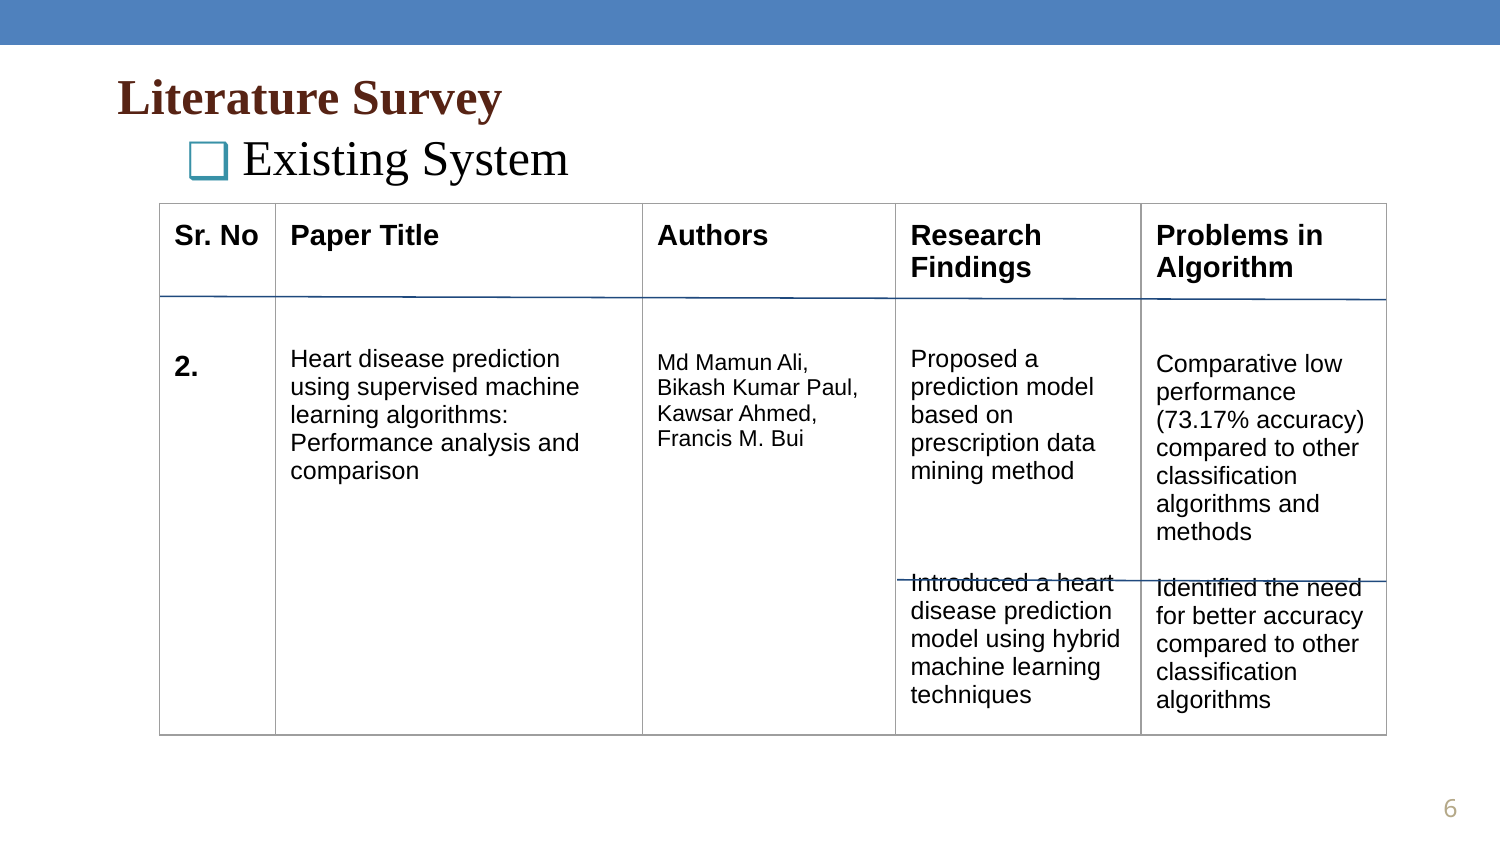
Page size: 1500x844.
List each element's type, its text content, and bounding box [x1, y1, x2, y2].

text_box Existing System [105, 118, 1466, 835]
table_header Authors Md Mamun Ali, Bikash Kumar Paul, Kawsar Ahmed, Francis M. Bui [643, 308, 895, 734]
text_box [159, 296, 1387, 300]
table_header Research Findings Proposed a prediction model based on prescription data mining method Introduced a heart disease prediction model using hybrid machine learning techniques [896, 590, 1140, 734]
table_header Sr. No 2. [160, 307, 275, 734]
table_header Research Findings Proposed a prediction model based on prescription data mining method Introduced a heart disease prediction model using hybrid machine learning techniques [896, 308, 1140, 579]
table_header Sr. No 2. [160, 204, 275, 294]
table_header Problems in Algorithm Comparative low performance (73.17% accuracy) compared to other classification algorithms and methods Identified the need for better accuracy compared to other classification algorithms [1142, 307, 1386, 579]
text_box ‹#› [1413, 775, 1488, 835]
table_header Authors Md Mamun Ali, Bikash Kumar Paul, Kawsar Ahmed, Francis M. Bui [643, 204, 895, 294]
table_header Paper Title Heart disease prediction using supervised machine learning algorithms: Performance analysis and comparison [276, 308, 642, 734]
table_header Problems in Algorithm Comparative low performance (73.17% accuracy) compared to other classification algorithms and methods Identified the need for better accuracy compared to other classification algorithms [1142, 589, 1386, 734]
table_header Problems in Algorithm Comparative low performance (73.17% accuracy) compared to other classification algorithms and methods Identified the need for better accuracy compared to other classification algorithms [1142, 204, 1386, 295]
text_box Literature Survey [102, 39, 1463, 181]
table_header Paper Title Heart disease prediction using supervised machine learning algorithms: Performance analysis and comparison [276, 204, 642, 294]
table_header Research Findings Proposed a prediction model based on prescription data mining method Introduced a heart disease prediction model using hybrid machine learning techniques [896, 204, 1140, 294]
